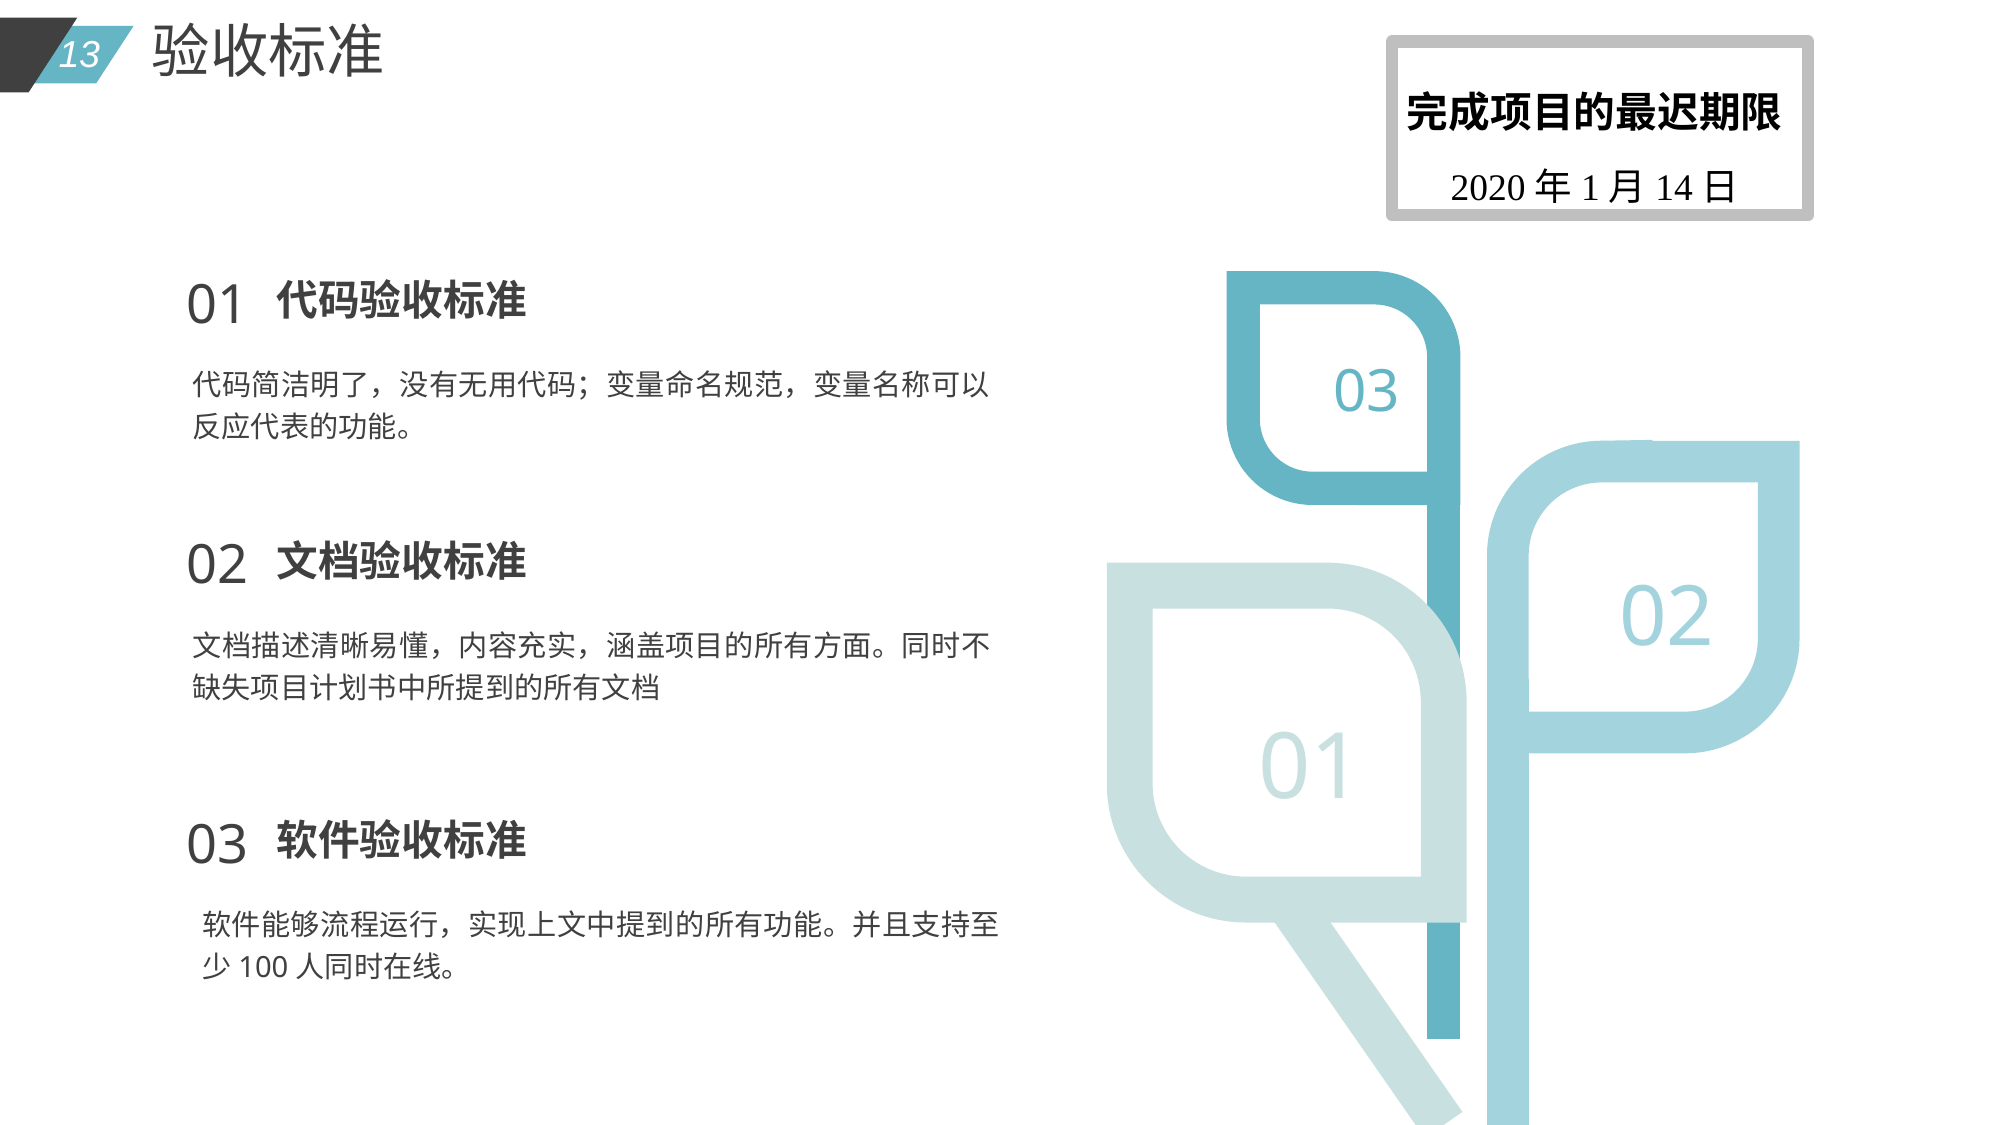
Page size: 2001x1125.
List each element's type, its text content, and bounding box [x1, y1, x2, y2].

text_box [1129, 585, 1444, 1125]
text_box 完成项目的最迟期限 2020年1月14日 [1392, 41, 1809, 215]
text_box 软件能够流程运行，实现上文中提到的所有功能。并且支持至少100人同时在线。 [202, 899, 1000, 984]
text_box 软件验收标准 [276, 813, 602, 868]
text_box 代码验收标准 [276, 273, 602, 328]
text_box 文档验收标准 [276, 534, 602, 589]
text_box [1243, 287, 1444, 585]
text_box 01 [174, 269, 261, 335]
text_box 02 [174, 529, 261, 595]
text_box 代码简洁明了，没有无用代码；变量命名规范，变量名称可以反应代表的功能。 [192, 359, 991, 444]
text_box 文档描述清晰易懂，内容充实，涵盖项目的所有方面。同时不缺失项目计划书中所提到的所有文档 [192, 620, 991, 705]
text_box 03 [174, 808, 261, 875]
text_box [1507, 461, 1779, 1125]
text_box 验收标准 [137, 6, 400, 91]
